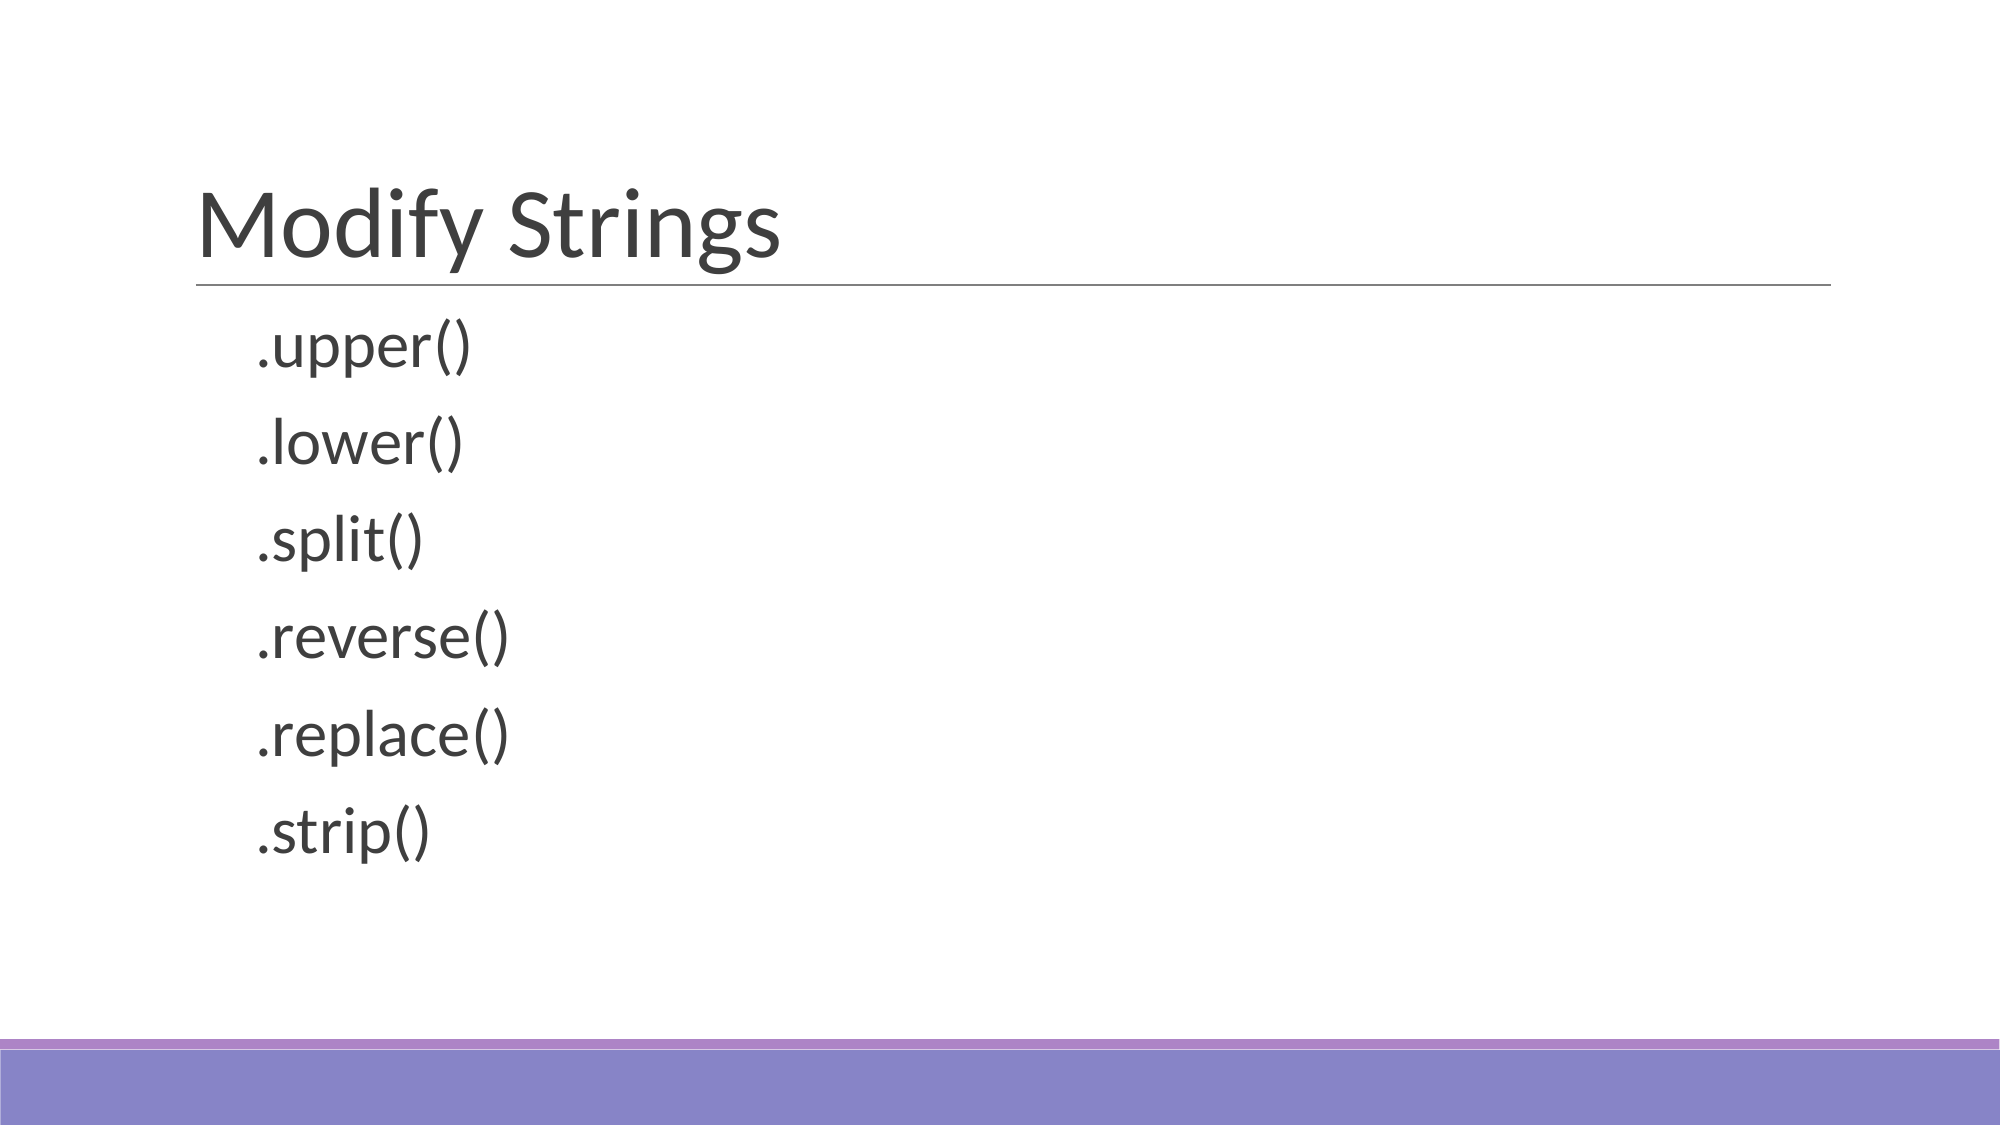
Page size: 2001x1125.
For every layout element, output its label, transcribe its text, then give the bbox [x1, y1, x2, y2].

title Modify Strings [180, 47, 1830, 285]
list .upper() .lower() .split() .reverse() .replace() .strip() [180, 302, 1830, 963]
